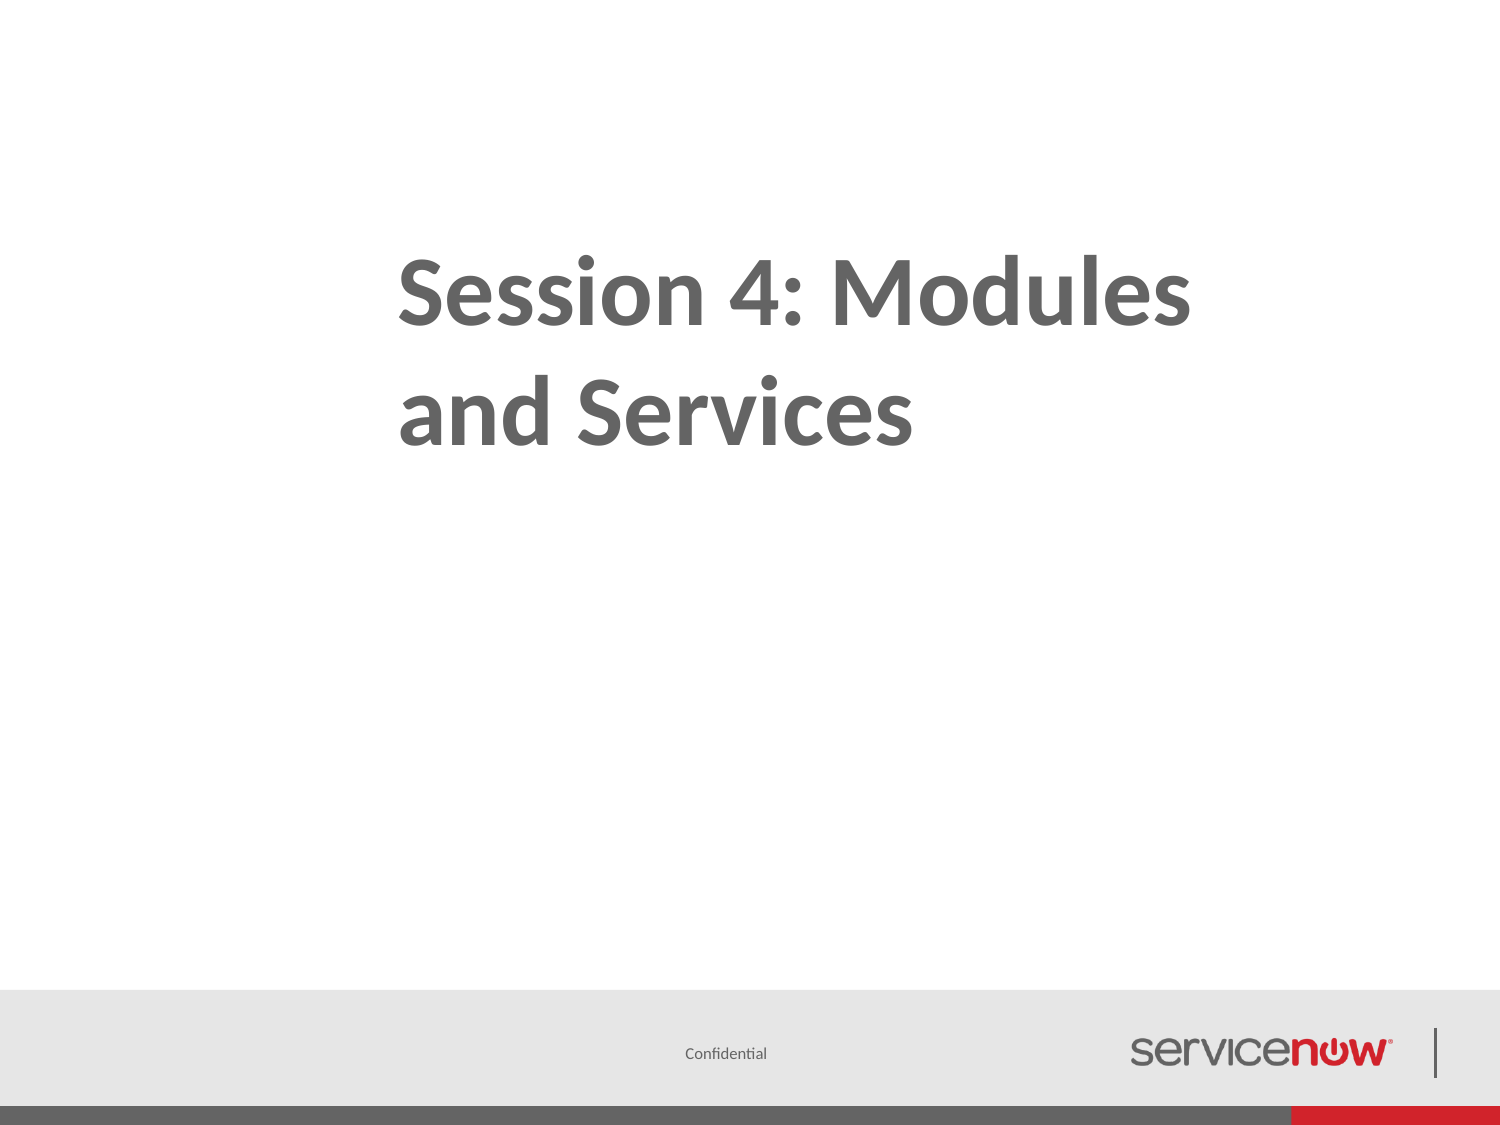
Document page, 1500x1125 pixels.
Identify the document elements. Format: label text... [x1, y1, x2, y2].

picture [1129, 1035, 1395, 1068]
title Session 4: Modules and Services [382, 231, 1358, 473]
